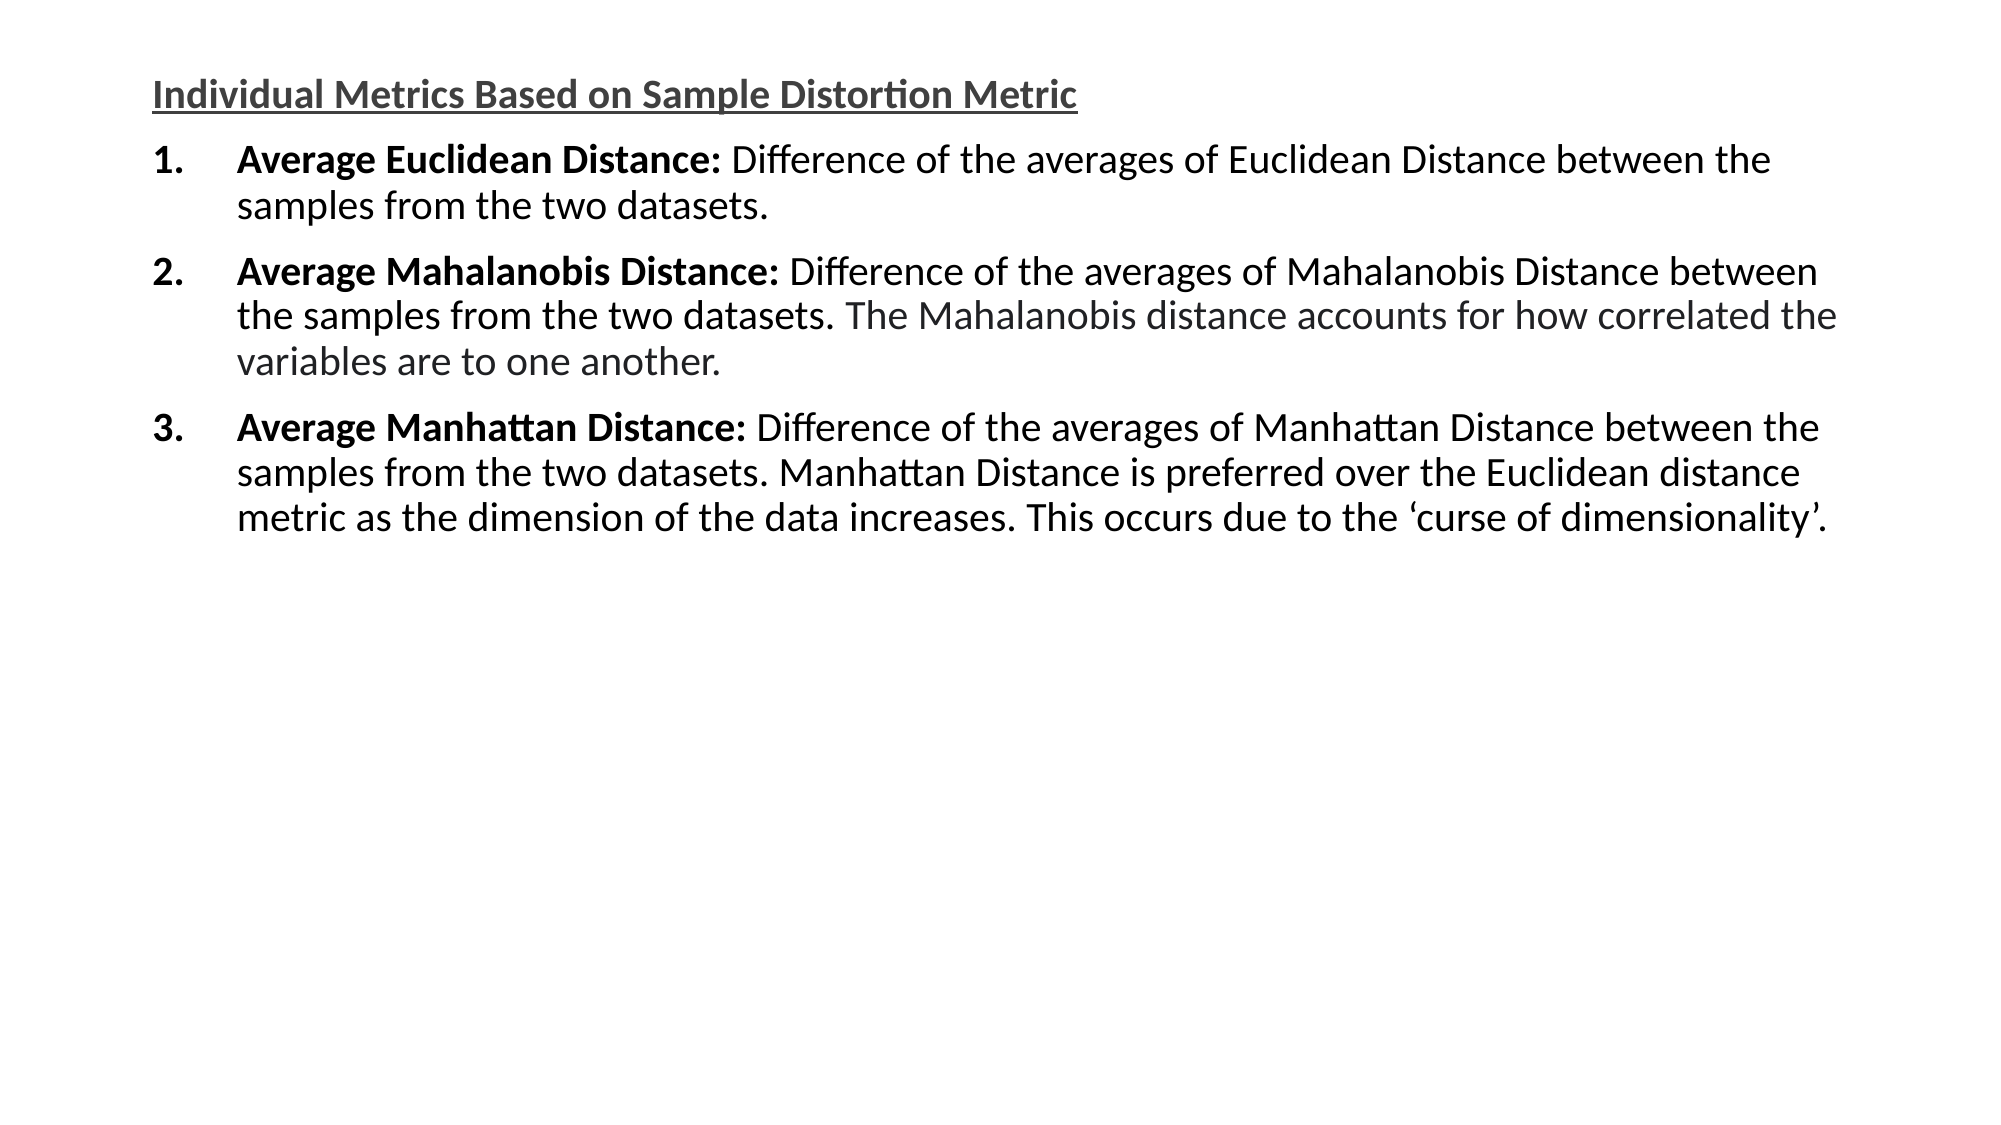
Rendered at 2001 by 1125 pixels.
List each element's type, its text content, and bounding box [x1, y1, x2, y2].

list Individual Metrics Based on Sample Distortion Metric Average Euclidean Distance: Difference of the averages of Euclidean Distance between the samples from the two datasets. Average Mahalanobis Distance: Difference of the averages of Mahalanobis Distance between the samples from the two datasets. The Mahalanobis distance accounts for how correlated the variables are to one another. Average Manhattan Distance: Difference of the averages of Manhattan Distance between the samples from the two datasets. Manhattan Distance is preferred over the Euclidean distance metric as the dimension of the data increases. This occurs due to the ‘curse of dimensionality’. [137, 64, 1863, 1005]
